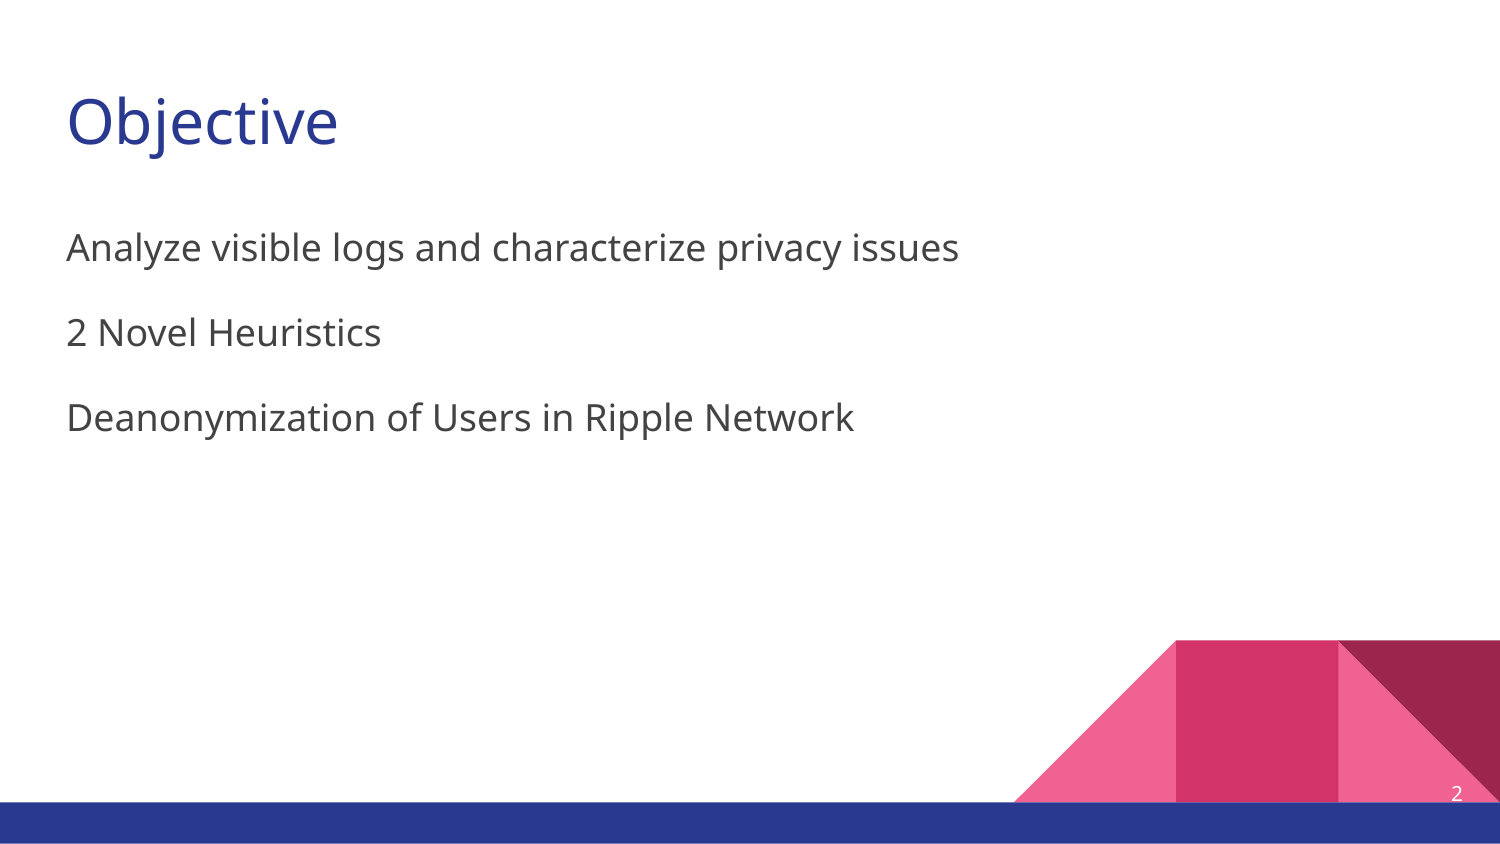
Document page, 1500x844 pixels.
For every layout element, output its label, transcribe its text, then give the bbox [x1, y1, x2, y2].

title Objective [51, 67, 1449, 167]
list Analyze visible logs and characterize privacy issues 2 Novel Heuristics Deanonymization of Users in Ripple Network [51, 201, 1449, 750]
slide_number ‹#› [1387, 762, 1478, 828]
